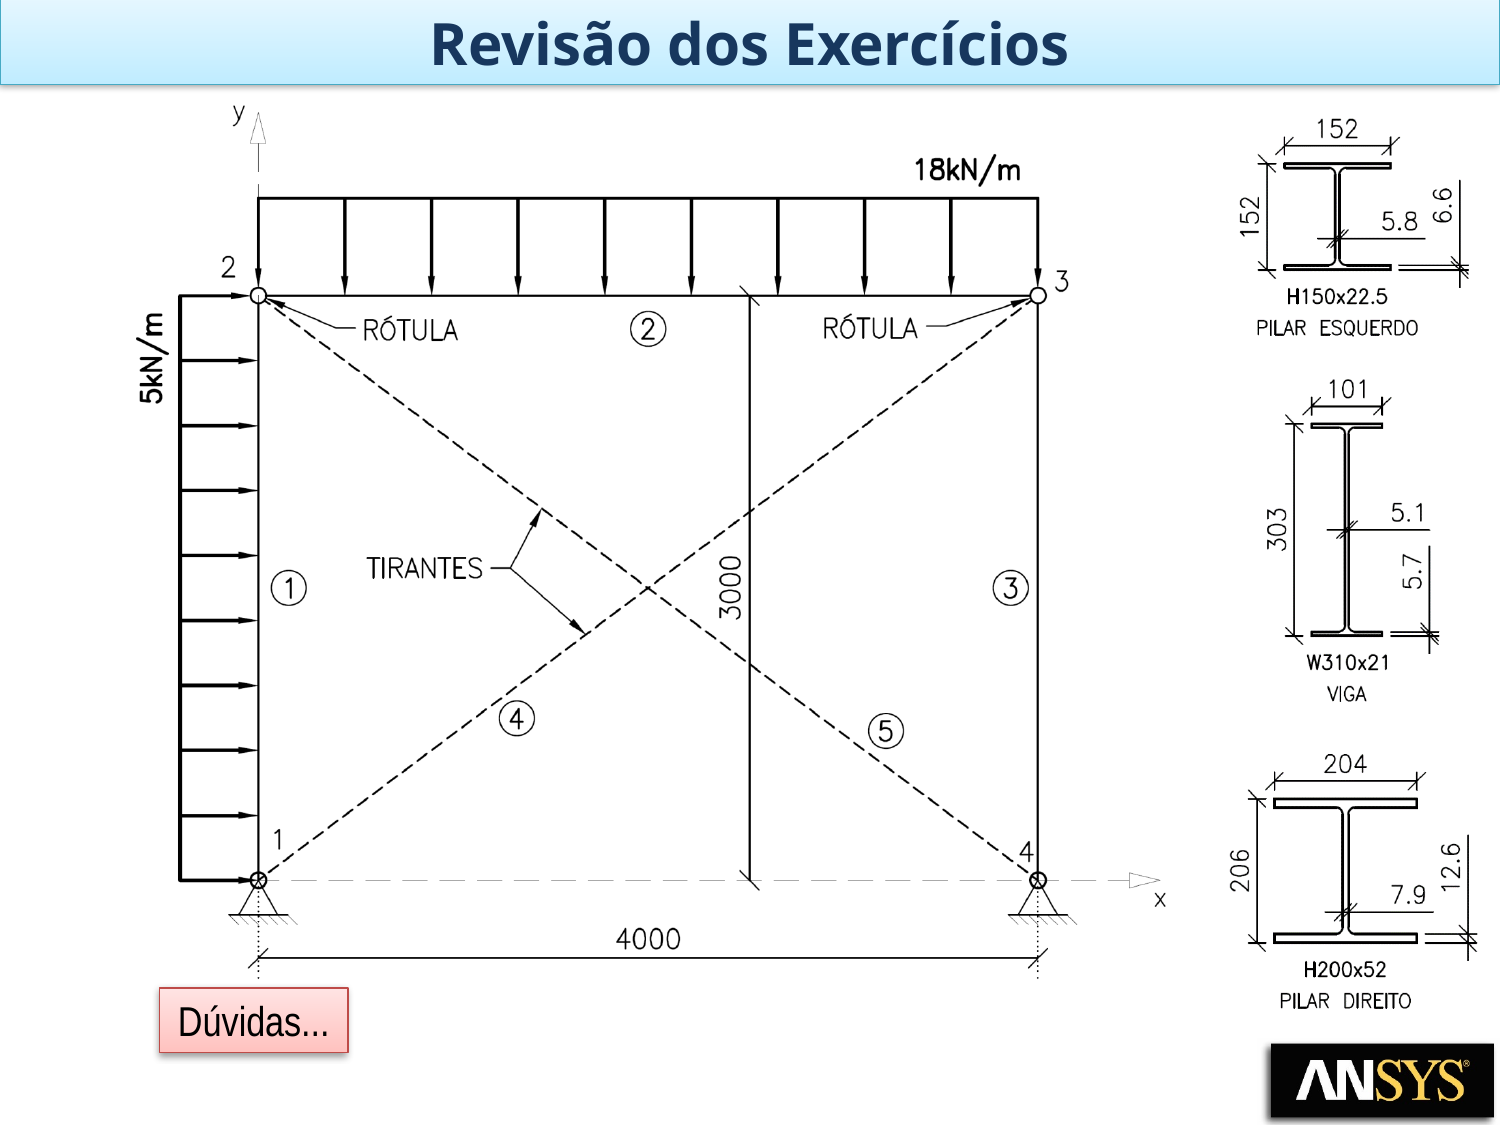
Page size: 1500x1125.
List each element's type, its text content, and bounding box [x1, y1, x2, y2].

picture [1257, 1037, 1500, 1125]
picture [1234, 111, 1473, 340]
picture [131, 88, 1167, 988]
text_box Dúvidas... [159, 996, 349, 1053]
picture [1224, 746, 1483, 1014]
picture [1264, 375, 1443, 707]
text_box Revisão dos Exercícios [0, 0, 1500, 85]
